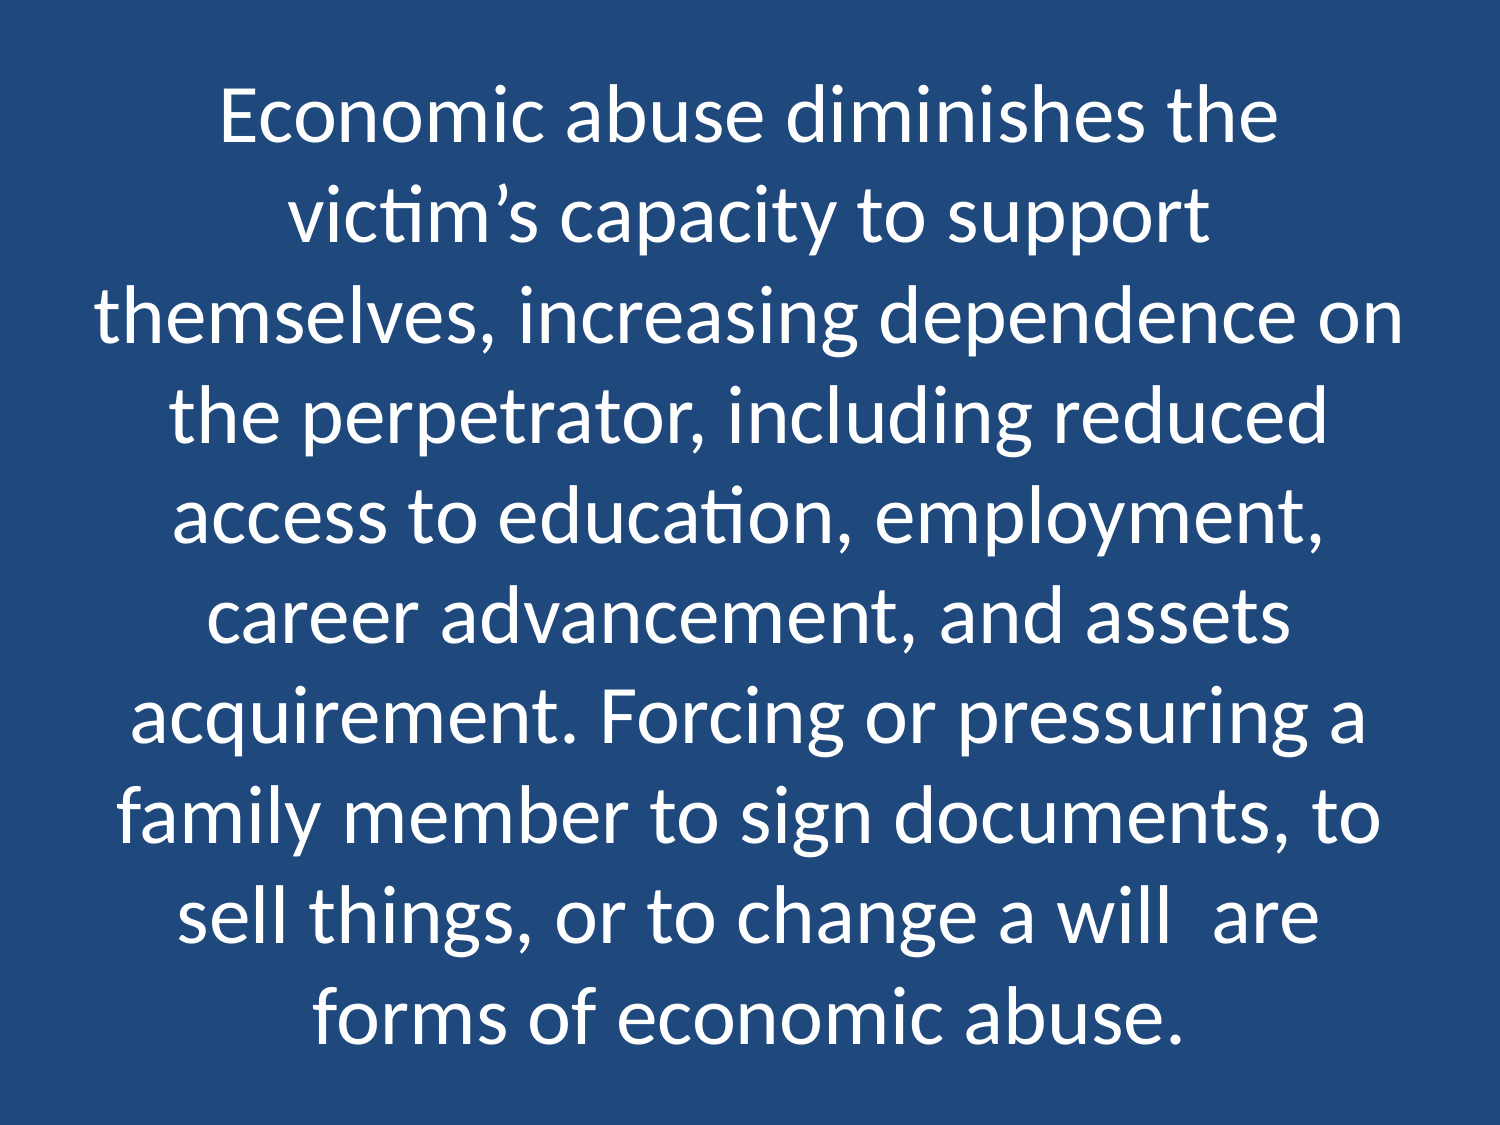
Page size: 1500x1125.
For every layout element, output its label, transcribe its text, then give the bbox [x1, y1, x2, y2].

title Economic abuse diminishes the victim’s capacity to support themselves, increasing dependence on the perpetrator, including reduced access to education, employment, career advancement, and assets acquirement. Forcing or pressuring a family member to sign documents, to sell things, or to change a will are forms of economic abuse. [75, 45, 1425, 1075]
